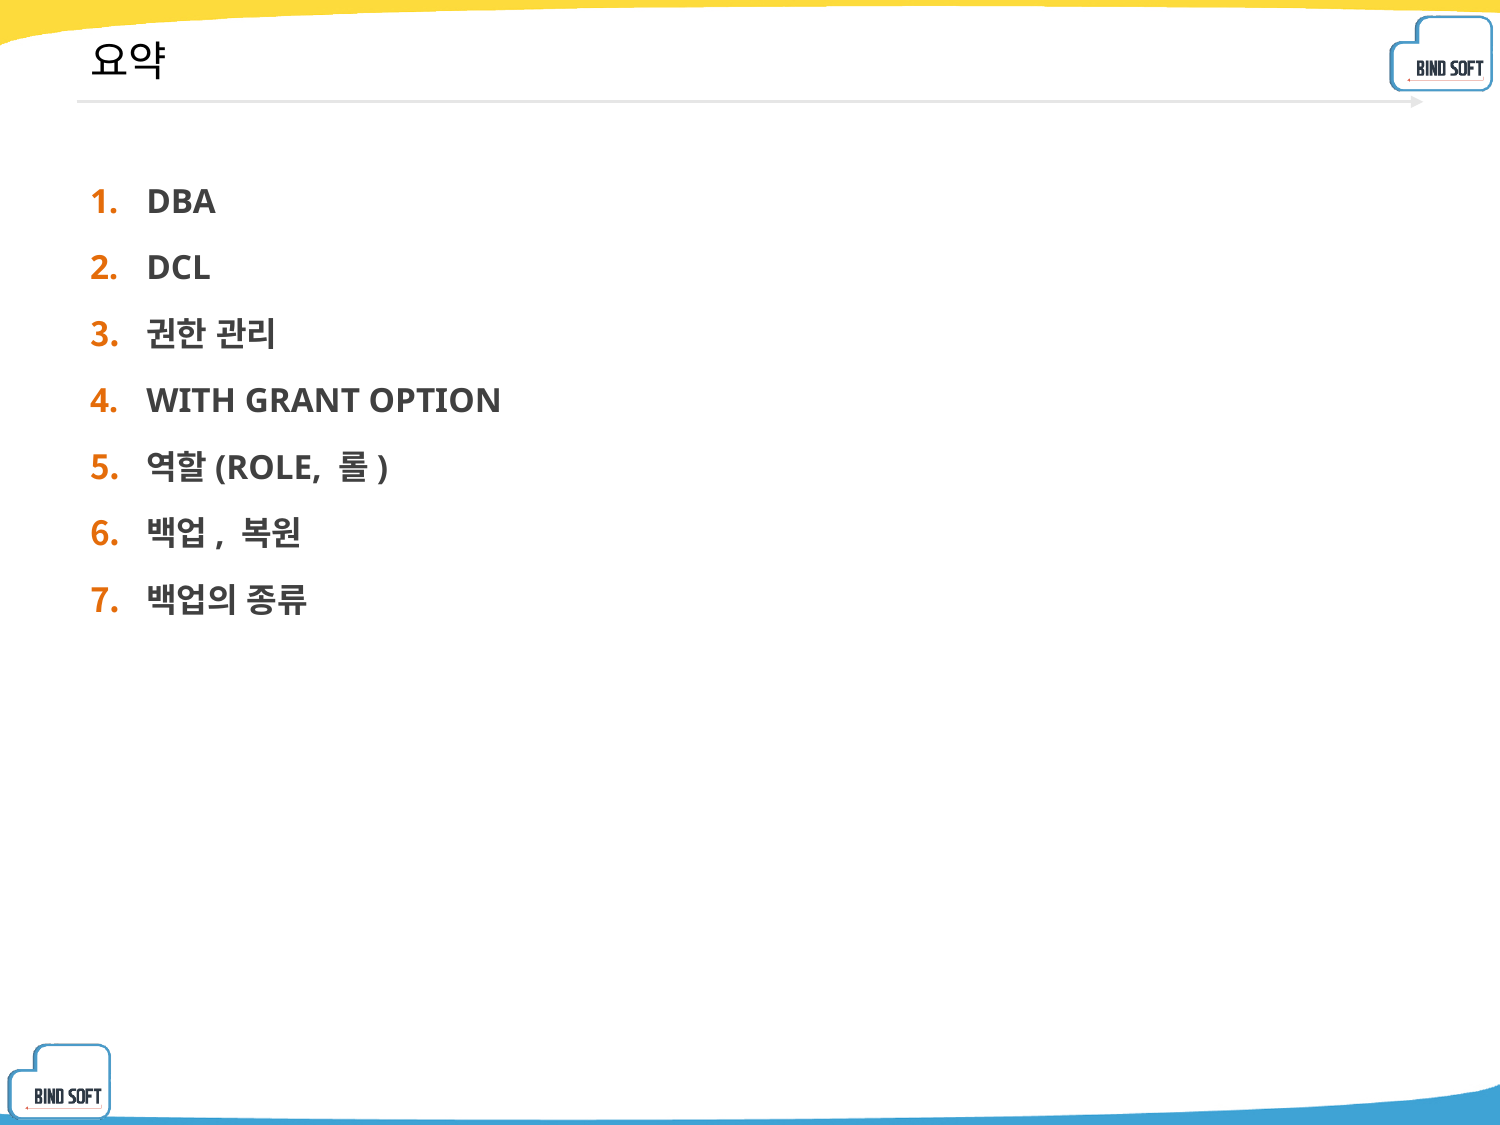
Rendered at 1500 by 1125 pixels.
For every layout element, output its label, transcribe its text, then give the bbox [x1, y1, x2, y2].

title 요약 [75, 11, 1425, 108]
picture [0, 1003, 1500, 1125]
list DBA DCL 권한 관리 WITH GRANT OPTION 역할(ROLE, 롤) 백업, 복원 백업의 종류 [75, 152, 1425, 806]
picture [0, 0, 1500, 96]
